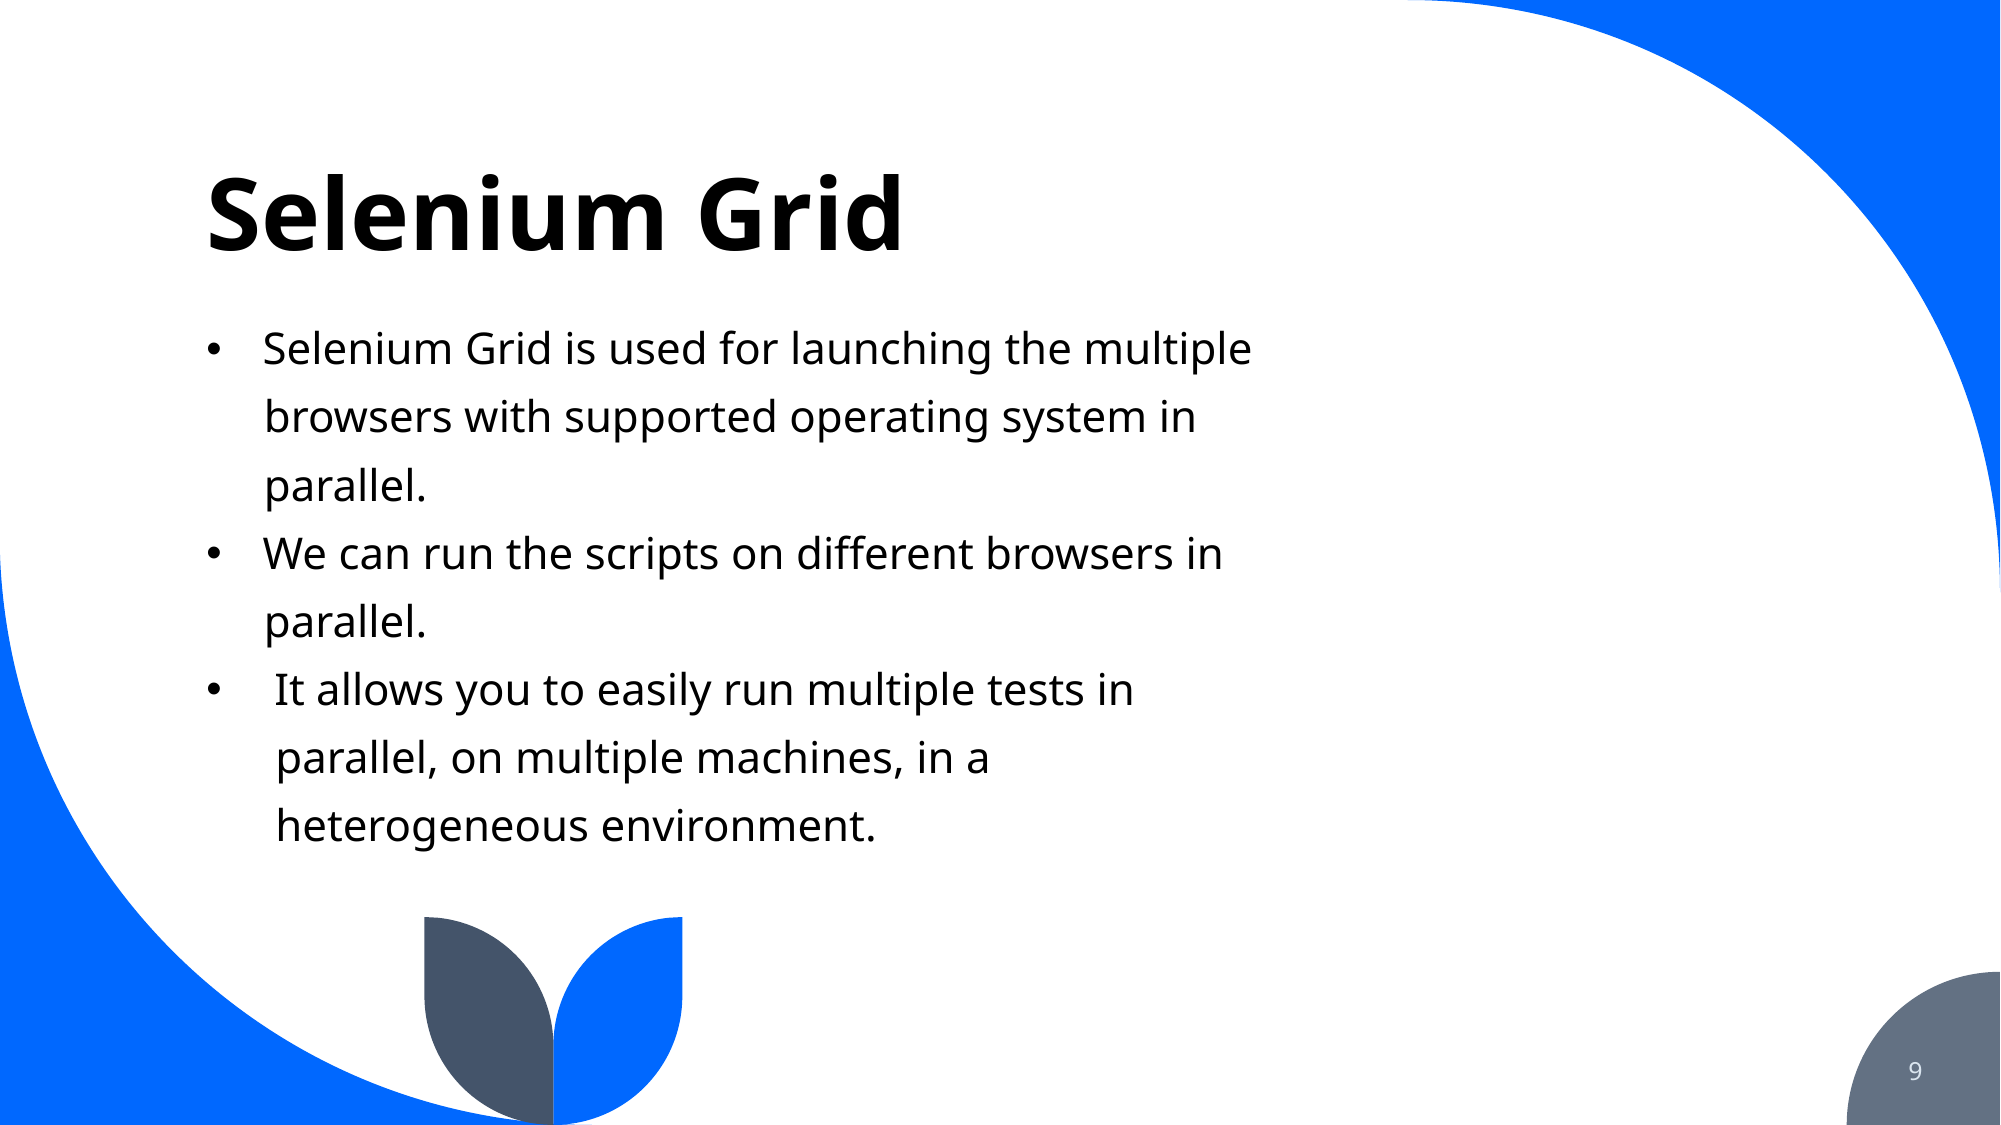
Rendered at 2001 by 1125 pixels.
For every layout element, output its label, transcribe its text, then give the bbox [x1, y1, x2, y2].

list Selenium Grid is used for launching the multiple browsers with supported operating system in parallel. We can run the scripts on different browsers in parallel. It allows you to easily run multiple tests in parallel, on multiple machines, in a heterogeneous environment. [191, 319, 1335, 861]
slide_number 9 [1665, 1042, 1938, 1103]
title Selenium Grid [191, 62, 1796, 280]
